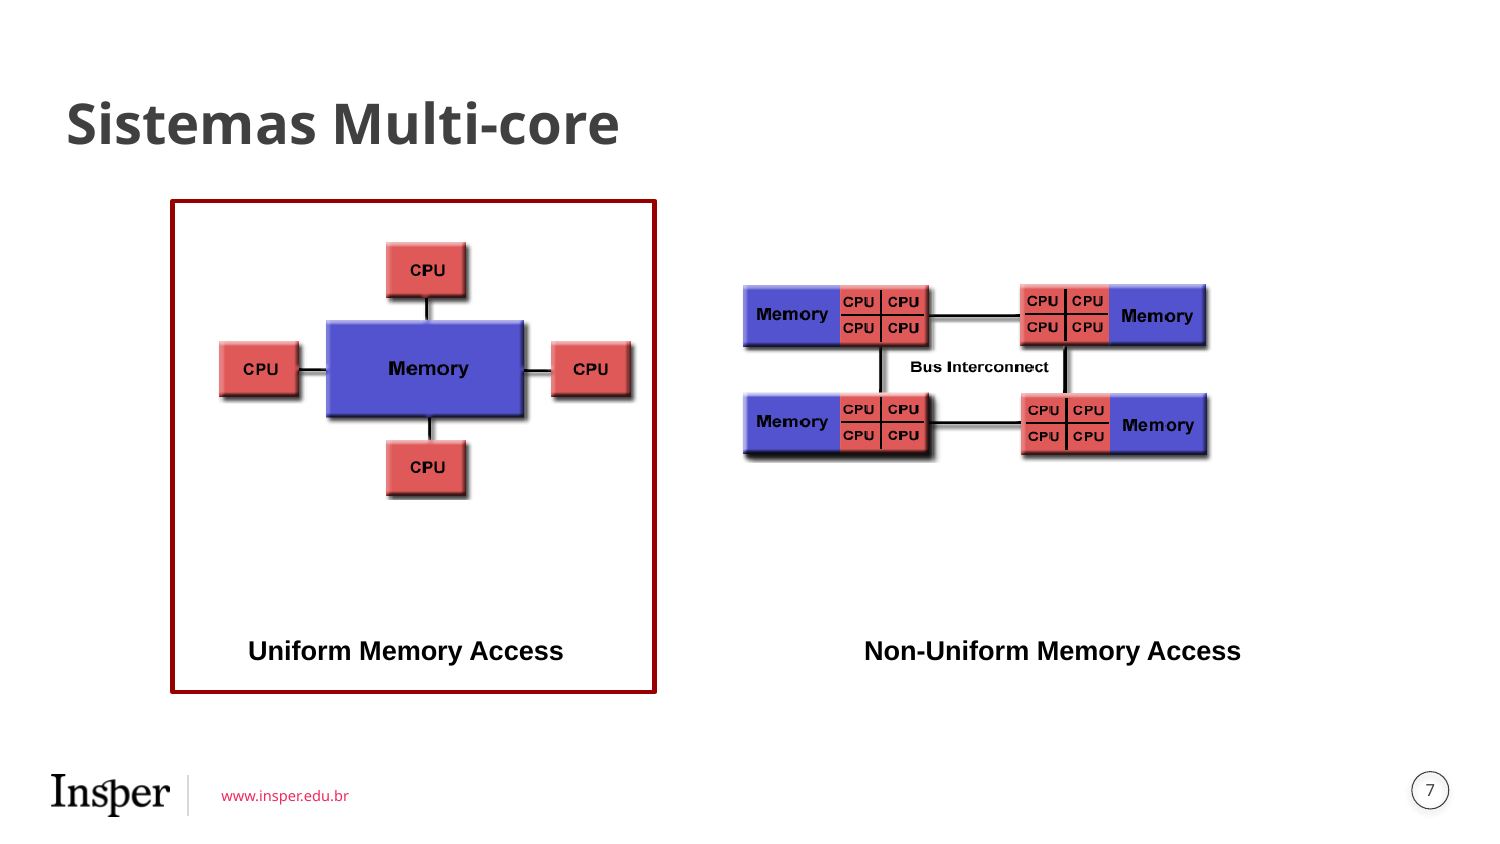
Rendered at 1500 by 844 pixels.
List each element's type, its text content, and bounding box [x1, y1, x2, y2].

picture [51, 774, 170, 817]
title Sistemas Multi-core [51, 72, 1449, 167]
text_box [82, 200, 1377, 693]
